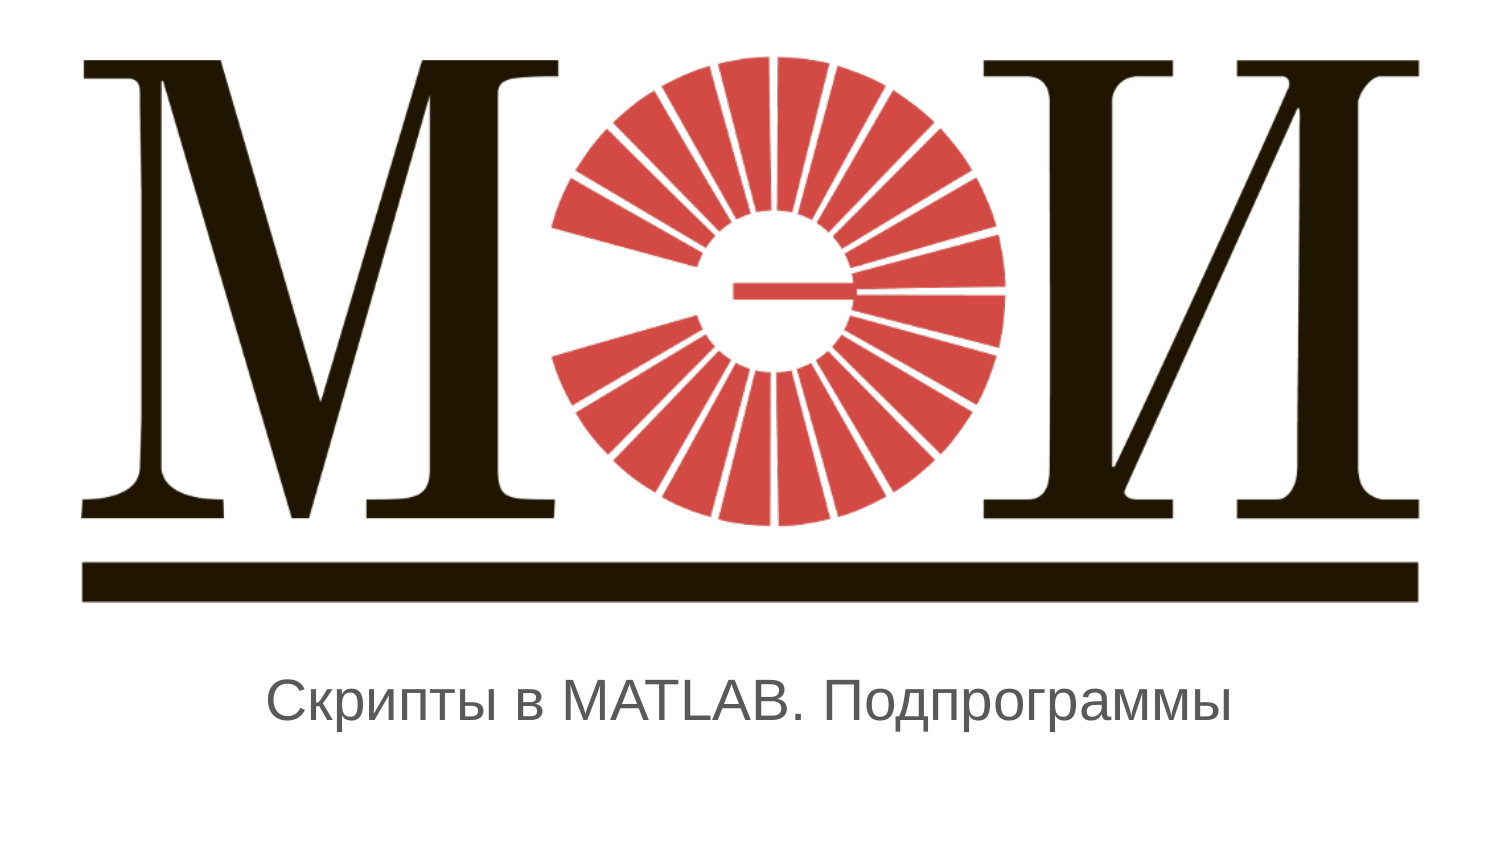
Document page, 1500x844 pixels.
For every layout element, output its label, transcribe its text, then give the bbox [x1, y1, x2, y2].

subtitle Скрипты в MATLAB. Подпрограммы [51, 652, 1449, 783]
picture [79, 55, 1421, 603]
